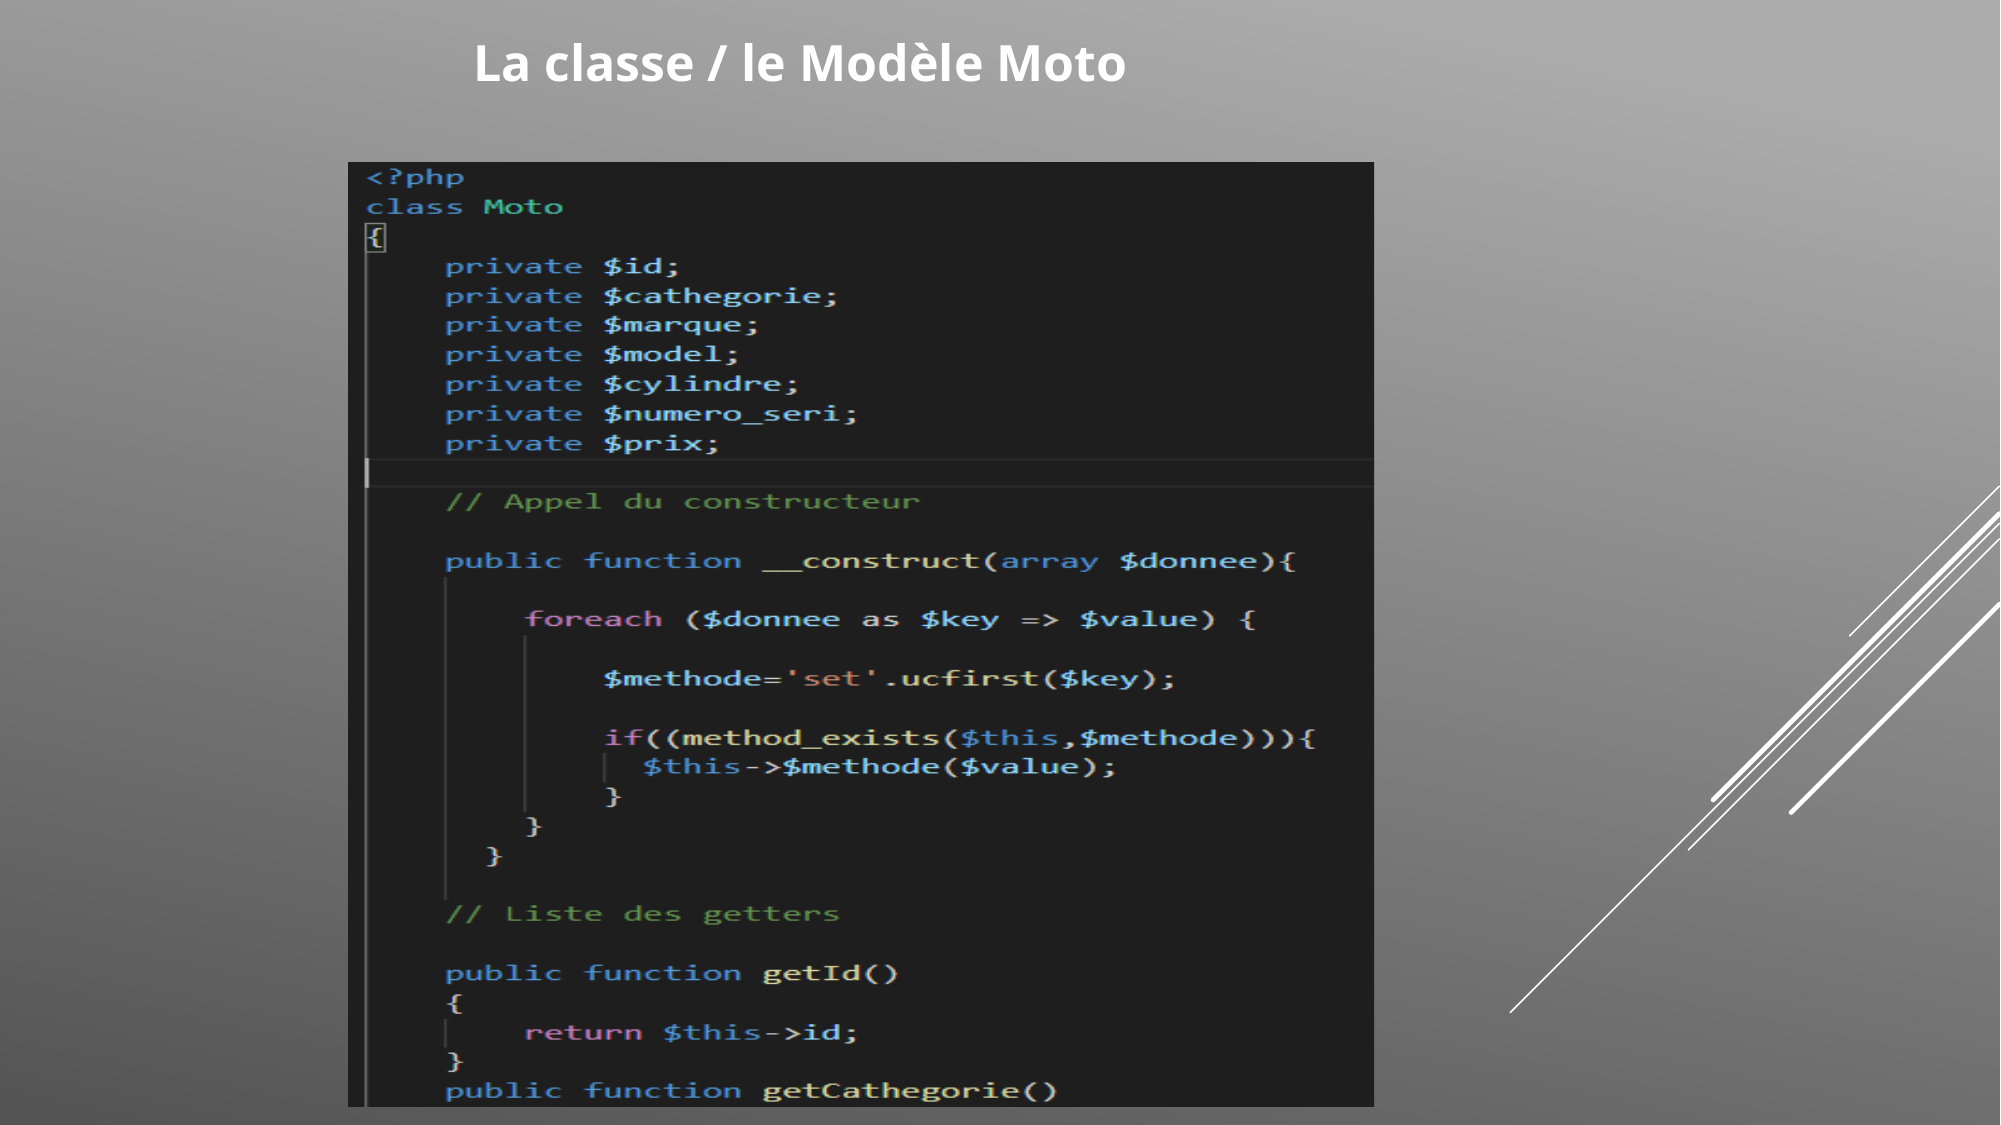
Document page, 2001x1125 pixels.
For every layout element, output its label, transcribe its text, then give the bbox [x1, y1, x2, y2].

text_box La classe / le Modèle Moto [458, 24, 1328, 99]
text_box [348, 162, 1375, 1107]
